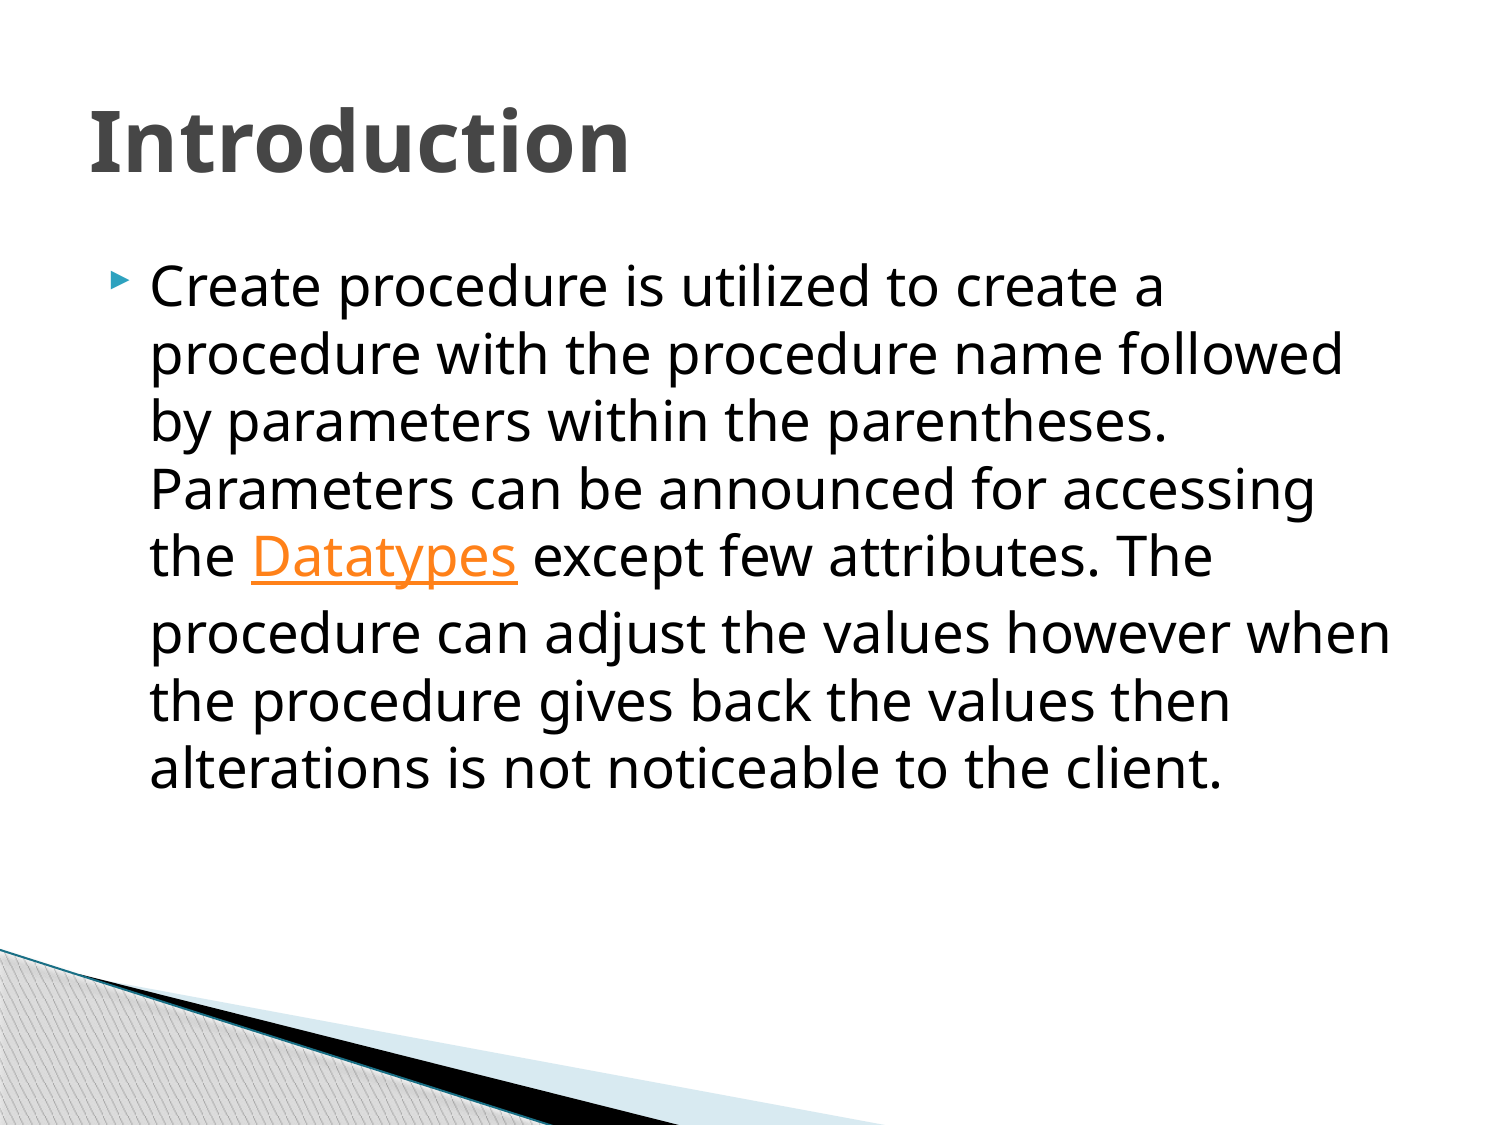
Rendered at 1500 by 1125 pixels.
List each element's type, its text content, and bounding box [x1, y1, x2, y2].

title Introduction [75, 45, 1425, 233]
list Create procedure is utilized to create a procedure with the procedure name followed by parameters within the parentheses. Parameters can be announced for accessing the Datatypes except few attributes. The procedure can adjust the values however when the procedure gives back the values then alterations is not noticeable to the client. [75, 243, 1425, 986]
